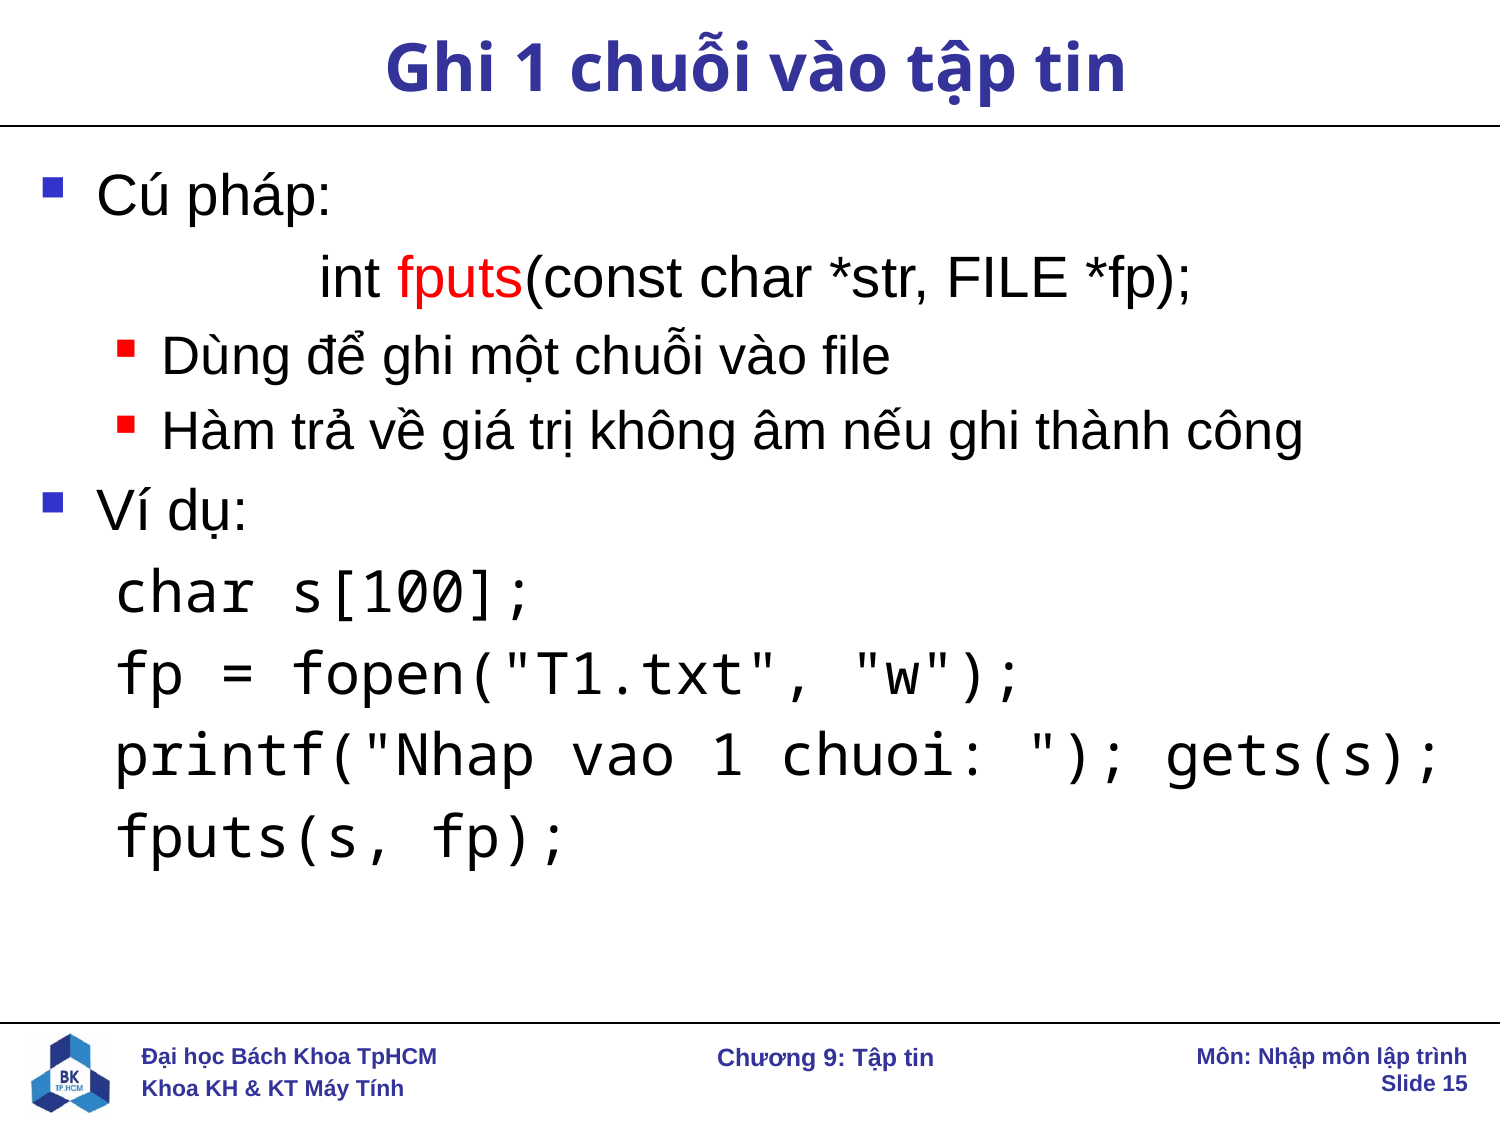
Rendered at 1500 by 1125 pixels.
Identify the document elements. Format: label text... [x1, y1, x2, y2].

picture [31, 1033, 110, 1113]
list Cú pháp: int fputs(const char *str, FILE *fp); Dùng để ghi một chuỗi vào file Hàm trả về giá trị không âm nếu ghi thành công Ví dụ: char s[100]; fp = fopen("T1.txt", "w"); printf("Nhap vao 1 chuoi: "); gets(s); fputs(s, fp); [24, 149, 1488, 1000]
title Ghi 1 chuỗi vào tập tin [50, 8, 1463, 121]
